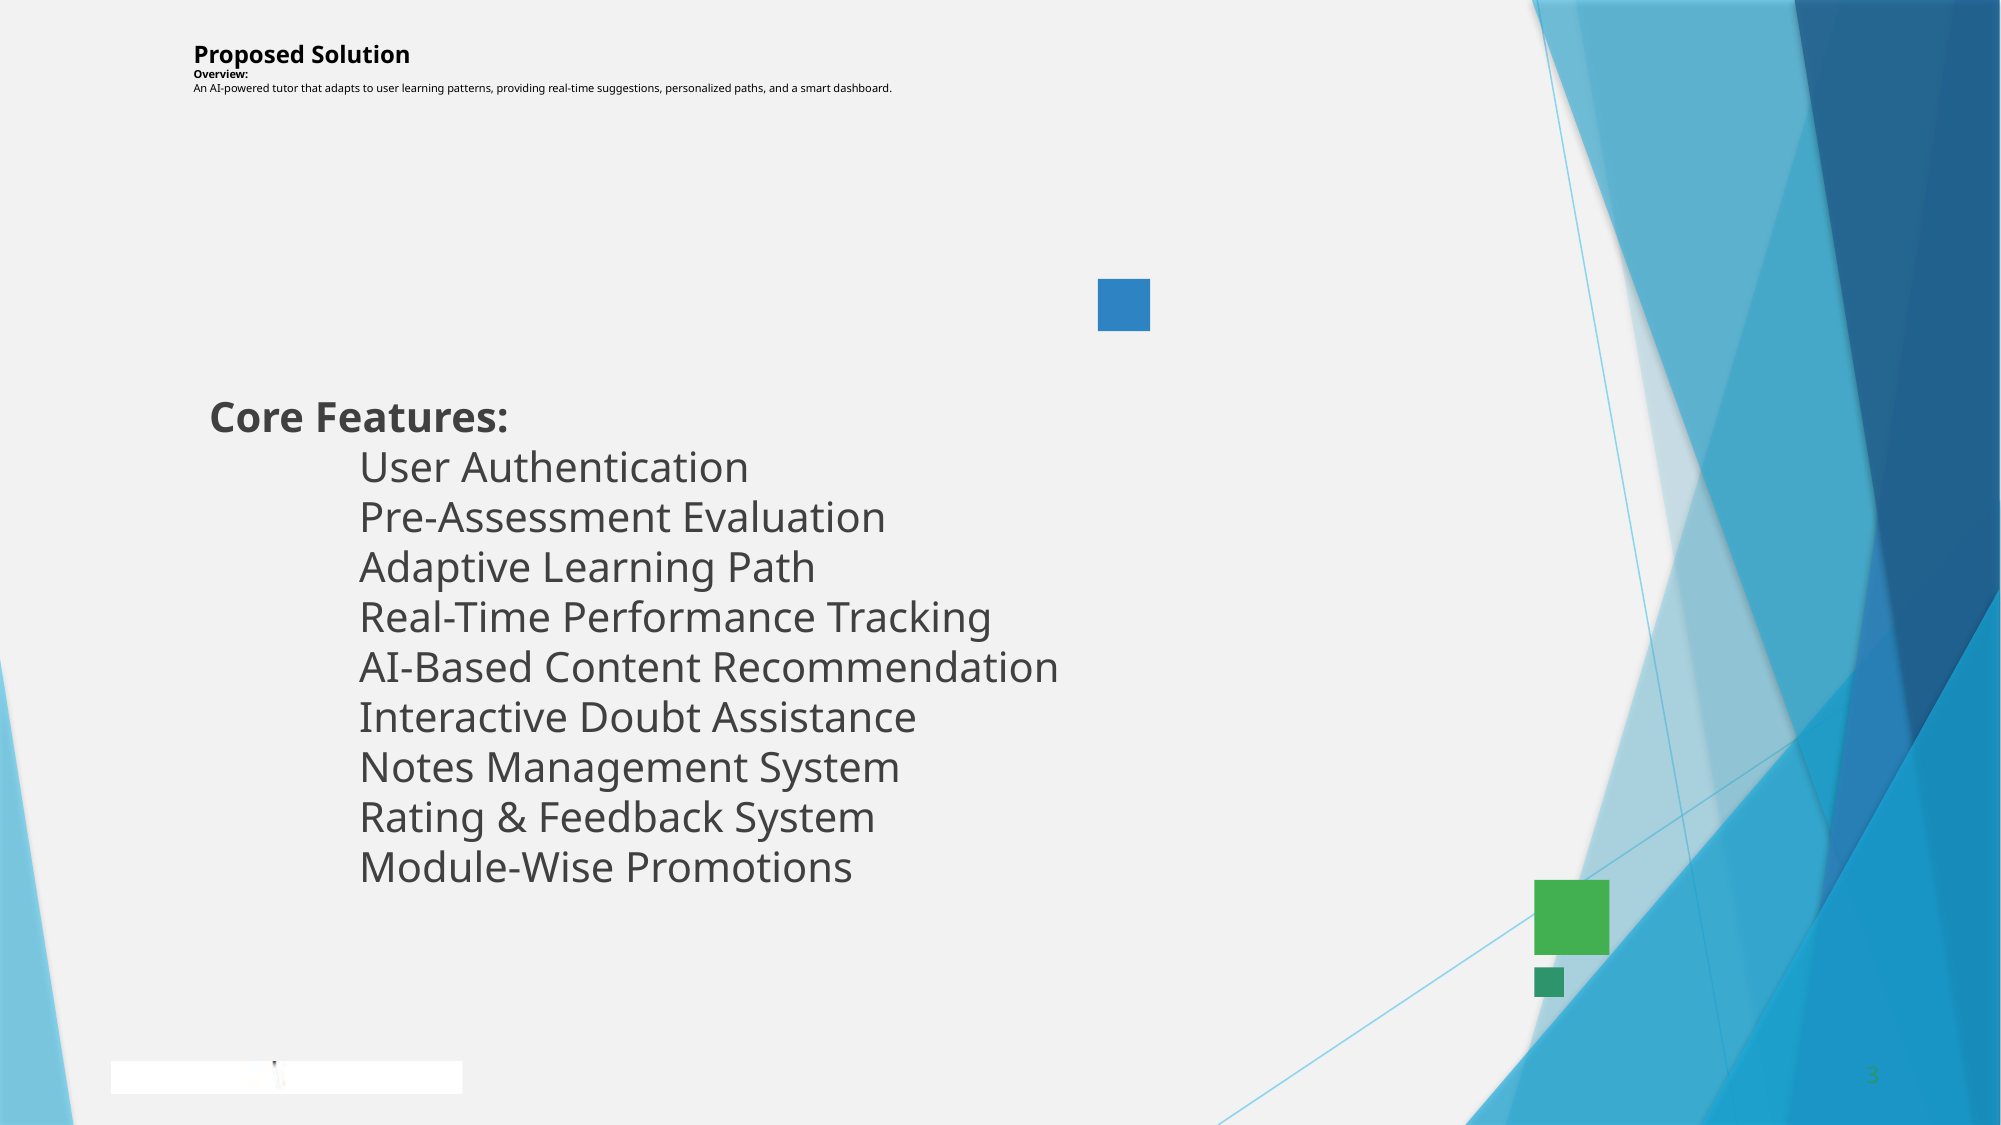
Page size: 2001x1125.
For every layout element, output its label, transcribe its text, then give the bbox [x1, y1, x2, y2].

list Core Features: User Authentication Pre-Assessment Evaluation Adaptive Learning Path Real-Time Performance Tracking AI-Based Content Recommendation Interactive Doubt Assistance Notes Management System Rating & Feedback System Module-Wise Promotions [194, 383, 1165, 968]
title Proposed Solution Overview: An AI-powered tutor that adapts to user learning patterns, providing real-time suggestions, personalized paths, and a smart dashboard. [178, 31, 1209, 129]
picture [110, 1061, 463, 1094]
